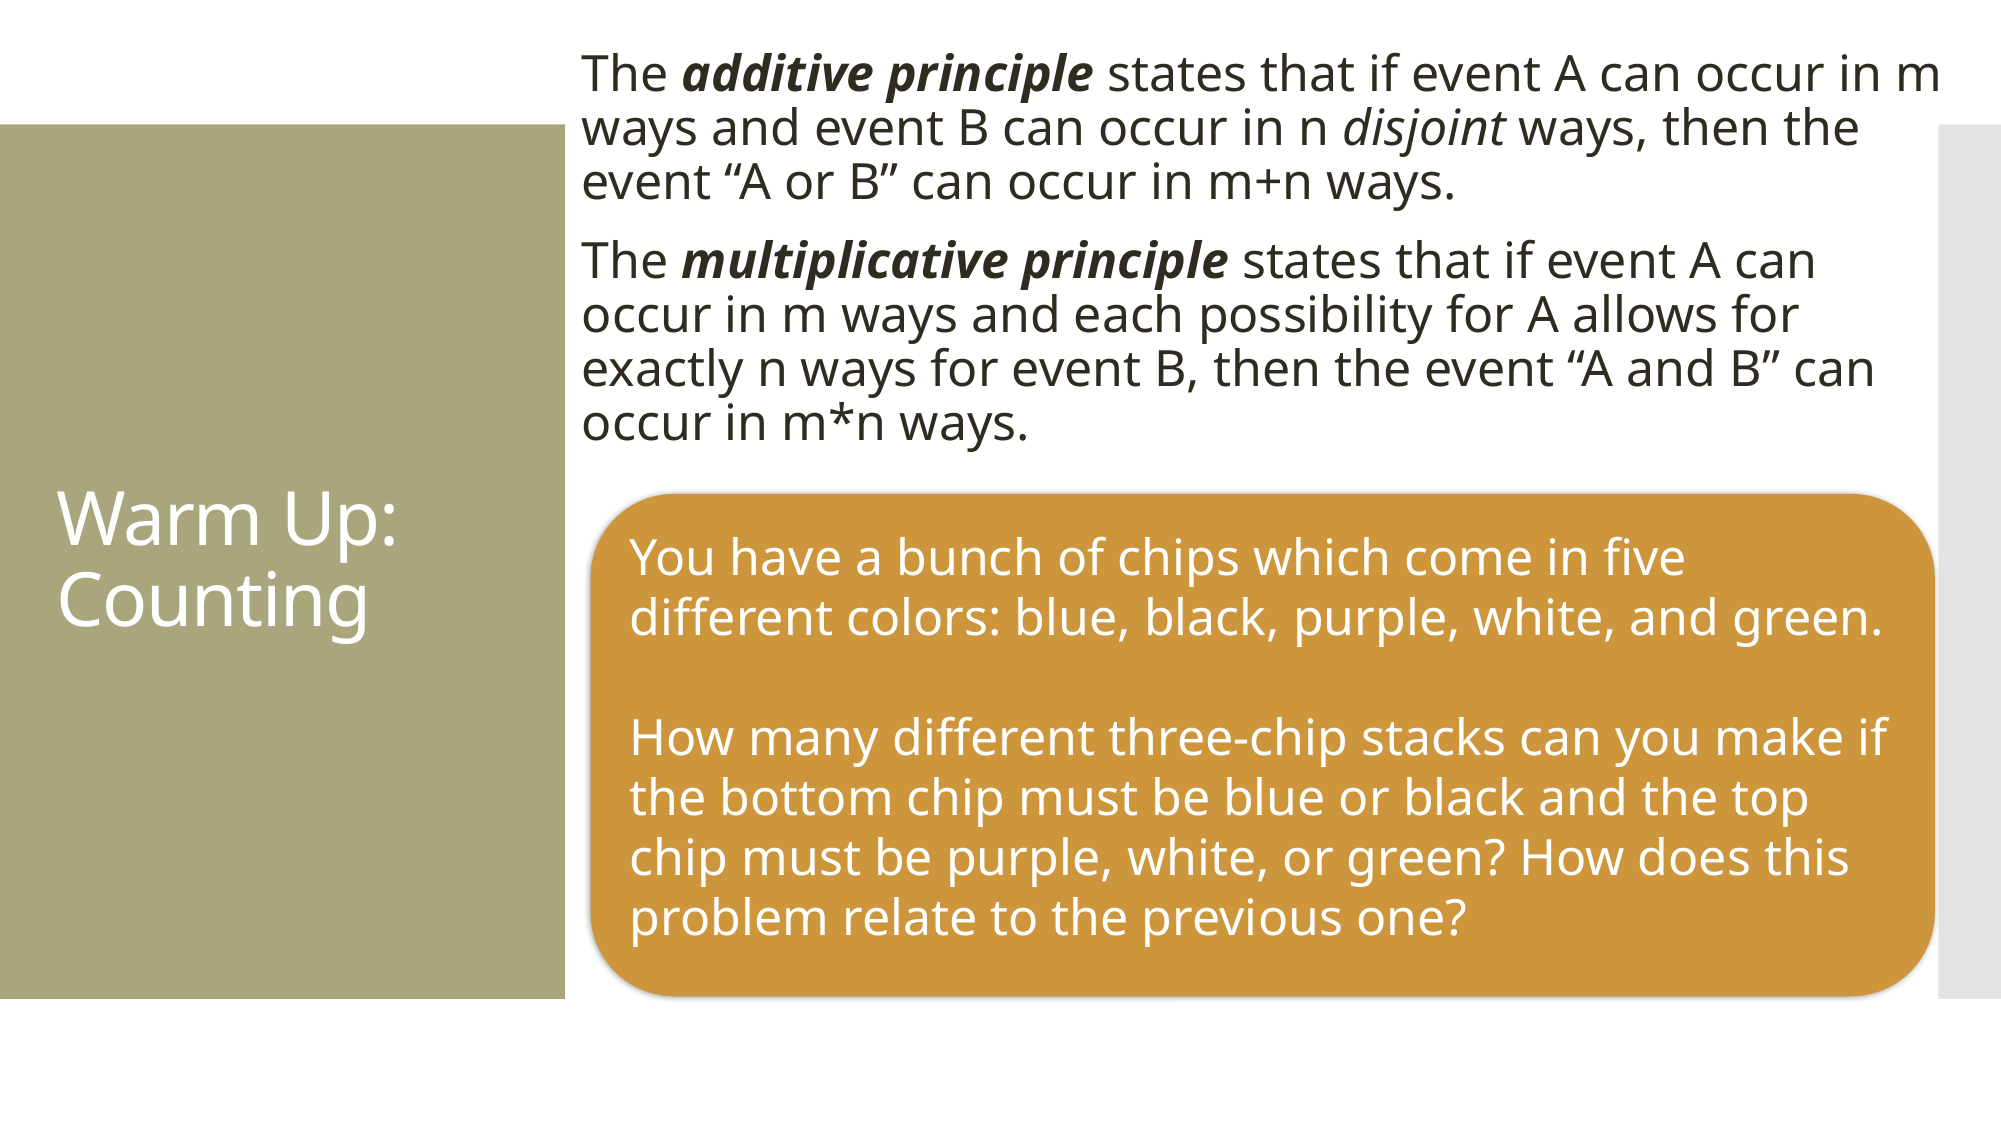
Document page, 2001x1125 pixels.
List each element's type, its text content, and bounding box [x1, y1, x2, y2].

list The additive principle states that if event A can occur in m ways and event B can occur in n disjoint ways, then the event “A or B” can occur in m+n ways. The multiplicative principle states that if event A can occur in m ways and each possibility for A allows for exactly n ways for event B, then the event “A and B” can occur in m*n ways. [566, 40, 1959, 1125]
text_box You have a bunch of chips which come in five different colors: blue, black, purple, white, and green. How many different three-chip stacks can you make if the bottom chip must be blue or black and the top chip must be purple, white, or green? How does this problem relate to the previous one? [590, 493, 1935, 997]
title Warm Up: Counting [41, 184, 525, 940]
